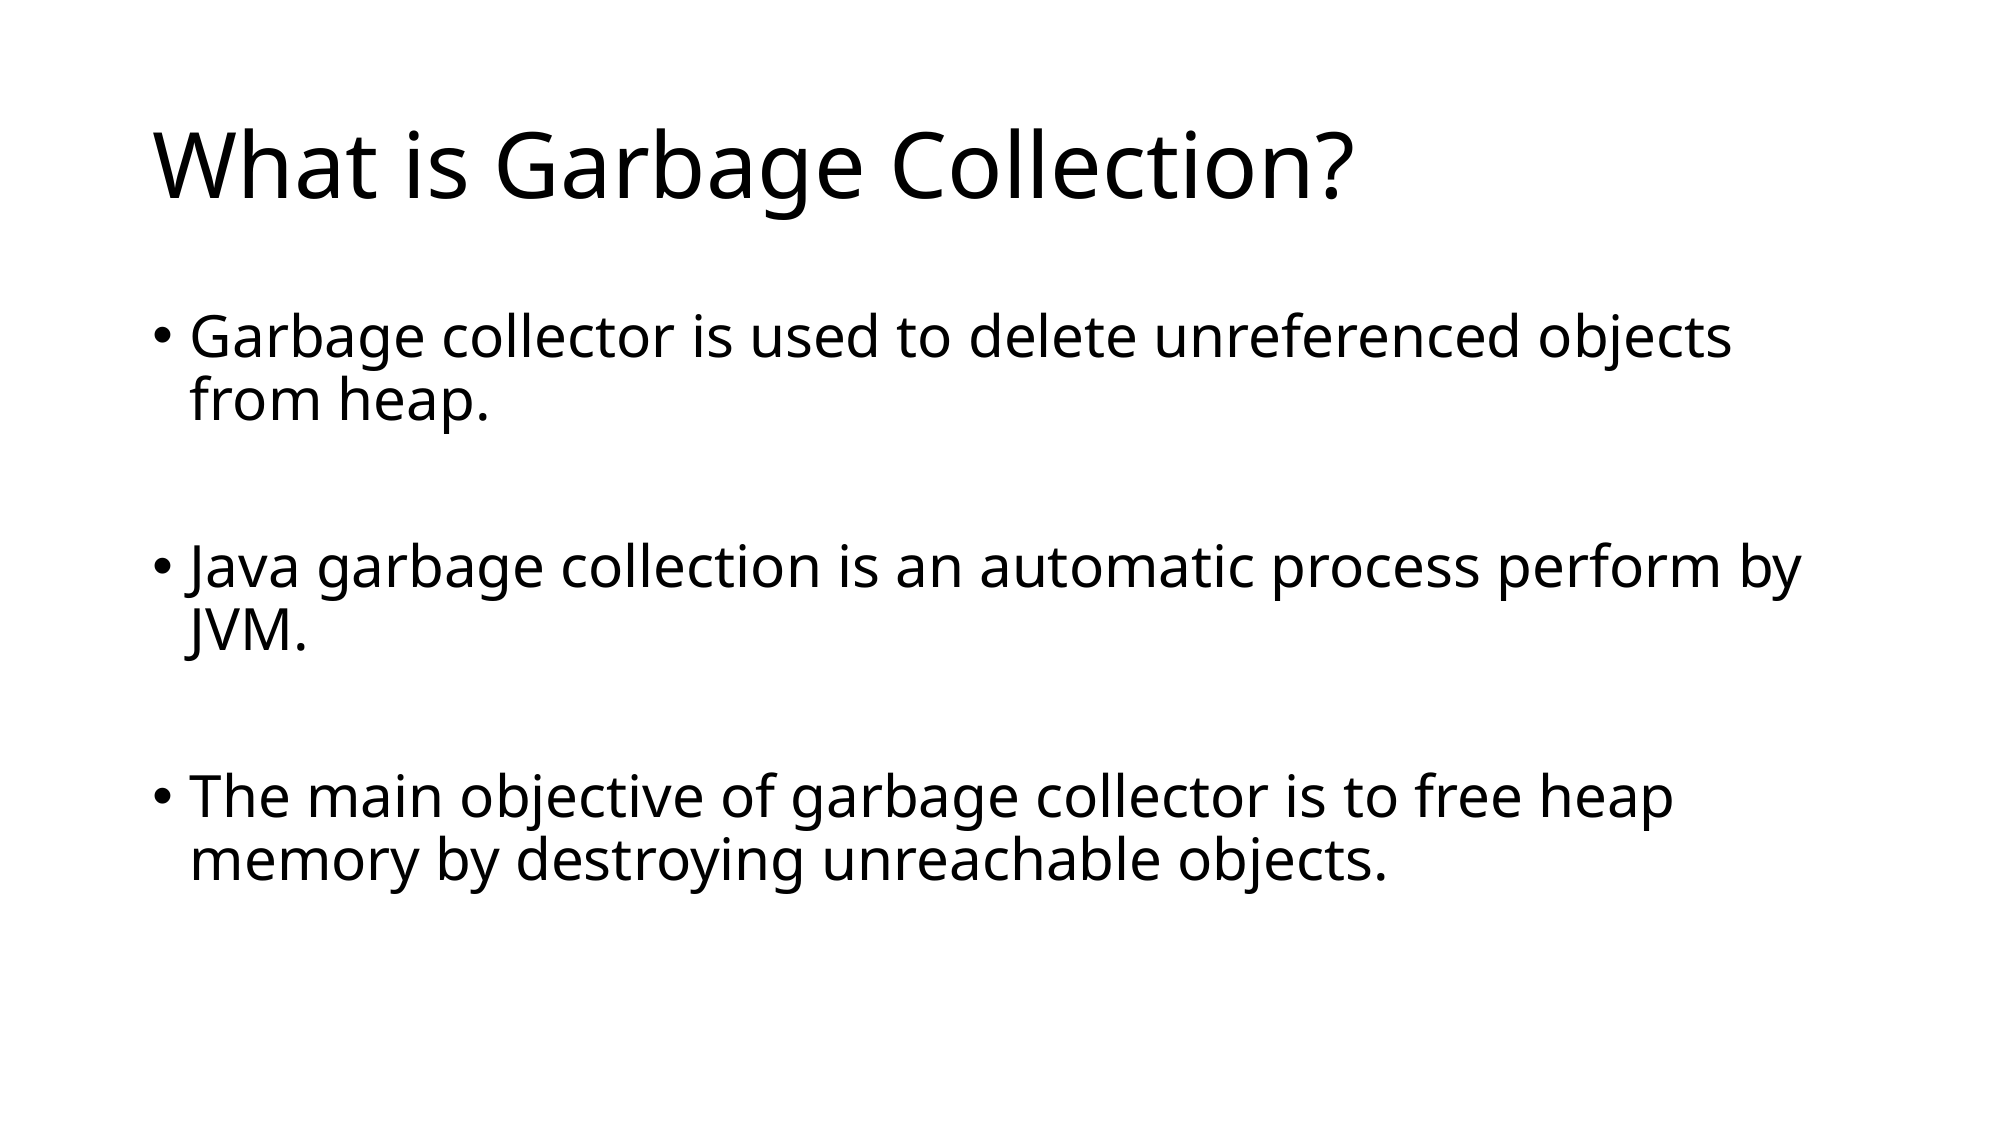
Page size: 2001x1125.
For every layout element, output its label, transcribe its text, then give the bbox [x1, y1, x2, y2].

title What is Garbage Collection? [137, 59, 1863, 278]
list Garbage collector is used to delete unreferenced objects from heap. Java garbage collection is an automatic process perform by JVM. The main objective of garbage collector is to free heap memory by destroying unreachable objects. [137, 299, 1863, 1014]
